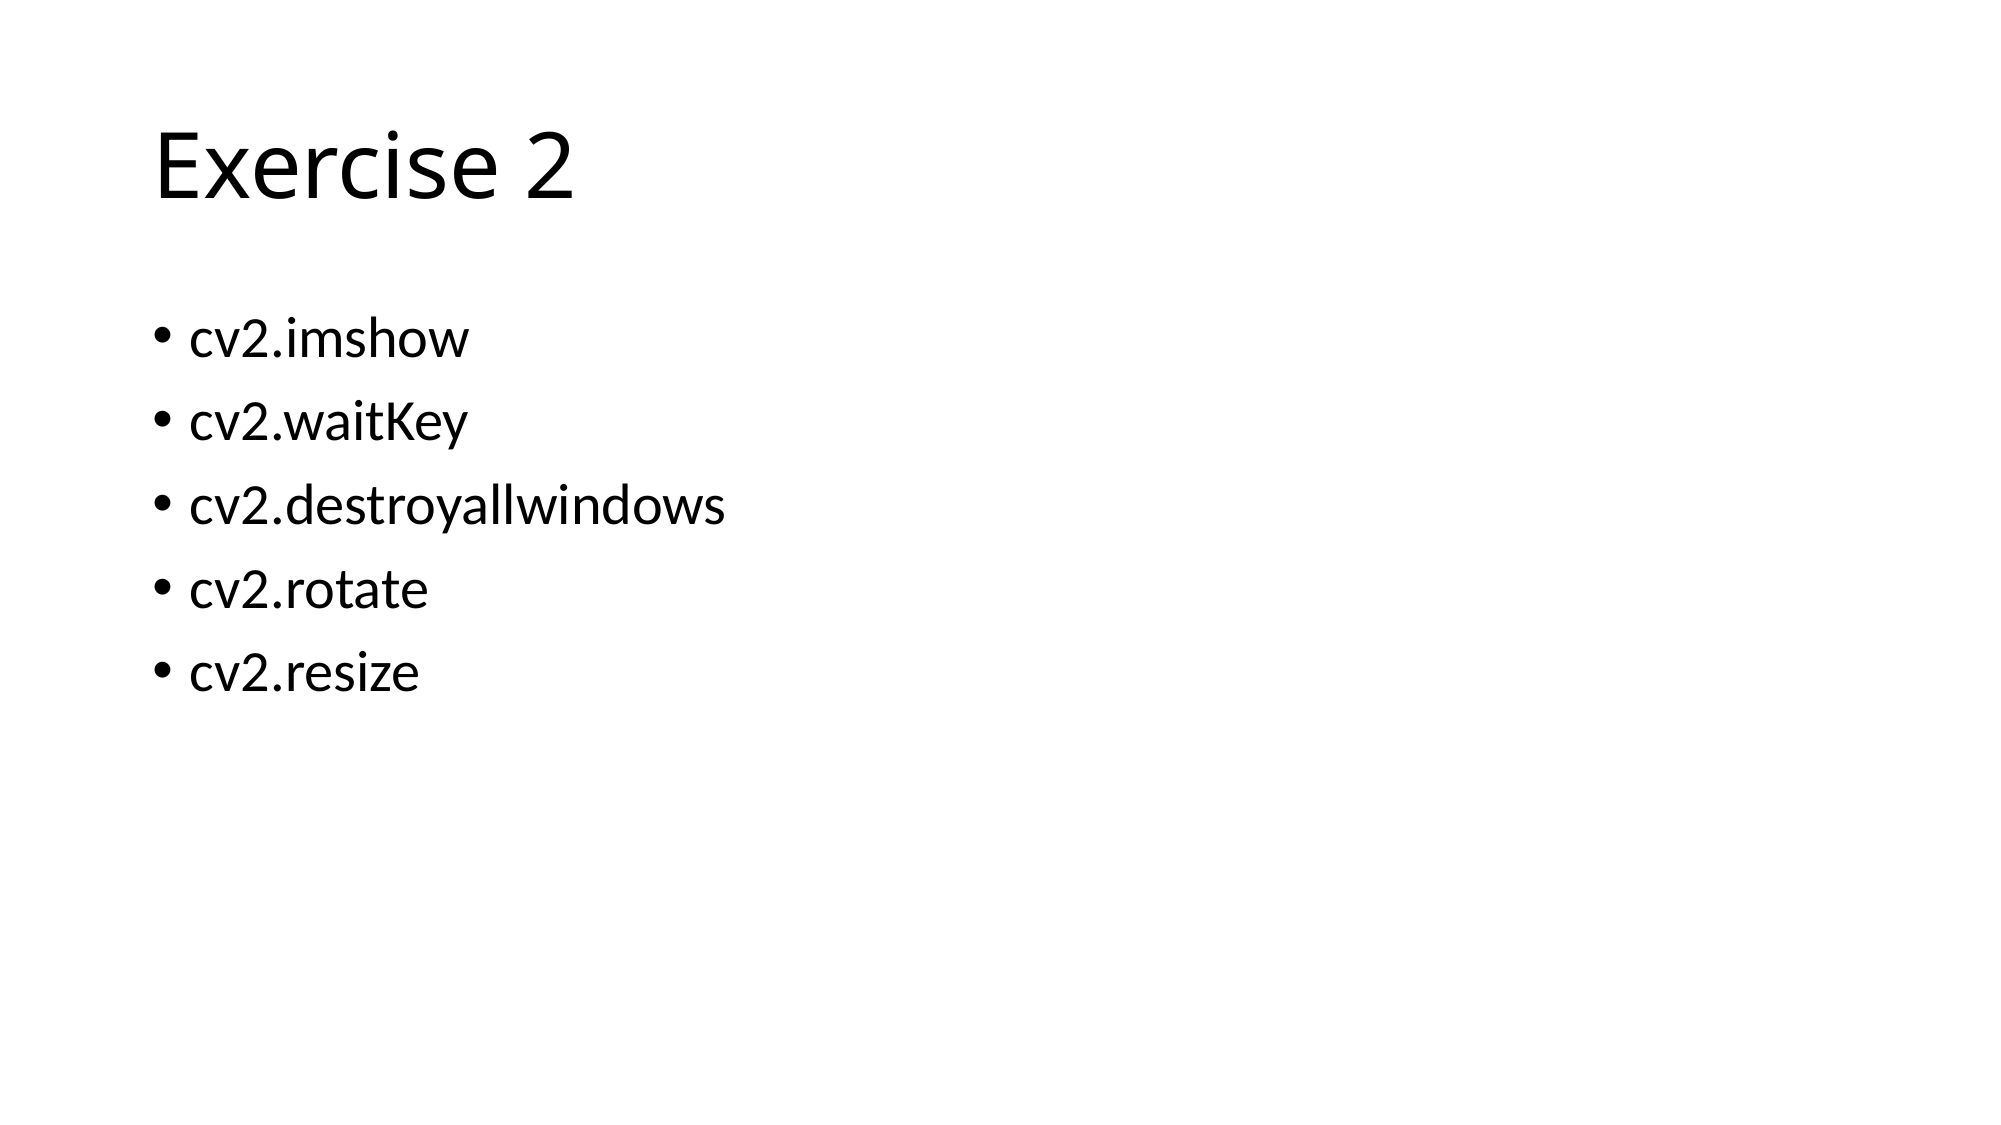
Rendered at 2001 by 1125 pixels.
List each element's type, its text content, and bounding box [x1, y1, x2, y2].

title Exercise 2 [137, 59, 1863, 278]
list cv2.imshow cv2.waitKey cv2.destroyallwindows cv2.rotate cv2.resize [137, 299, 1863, 1014]
